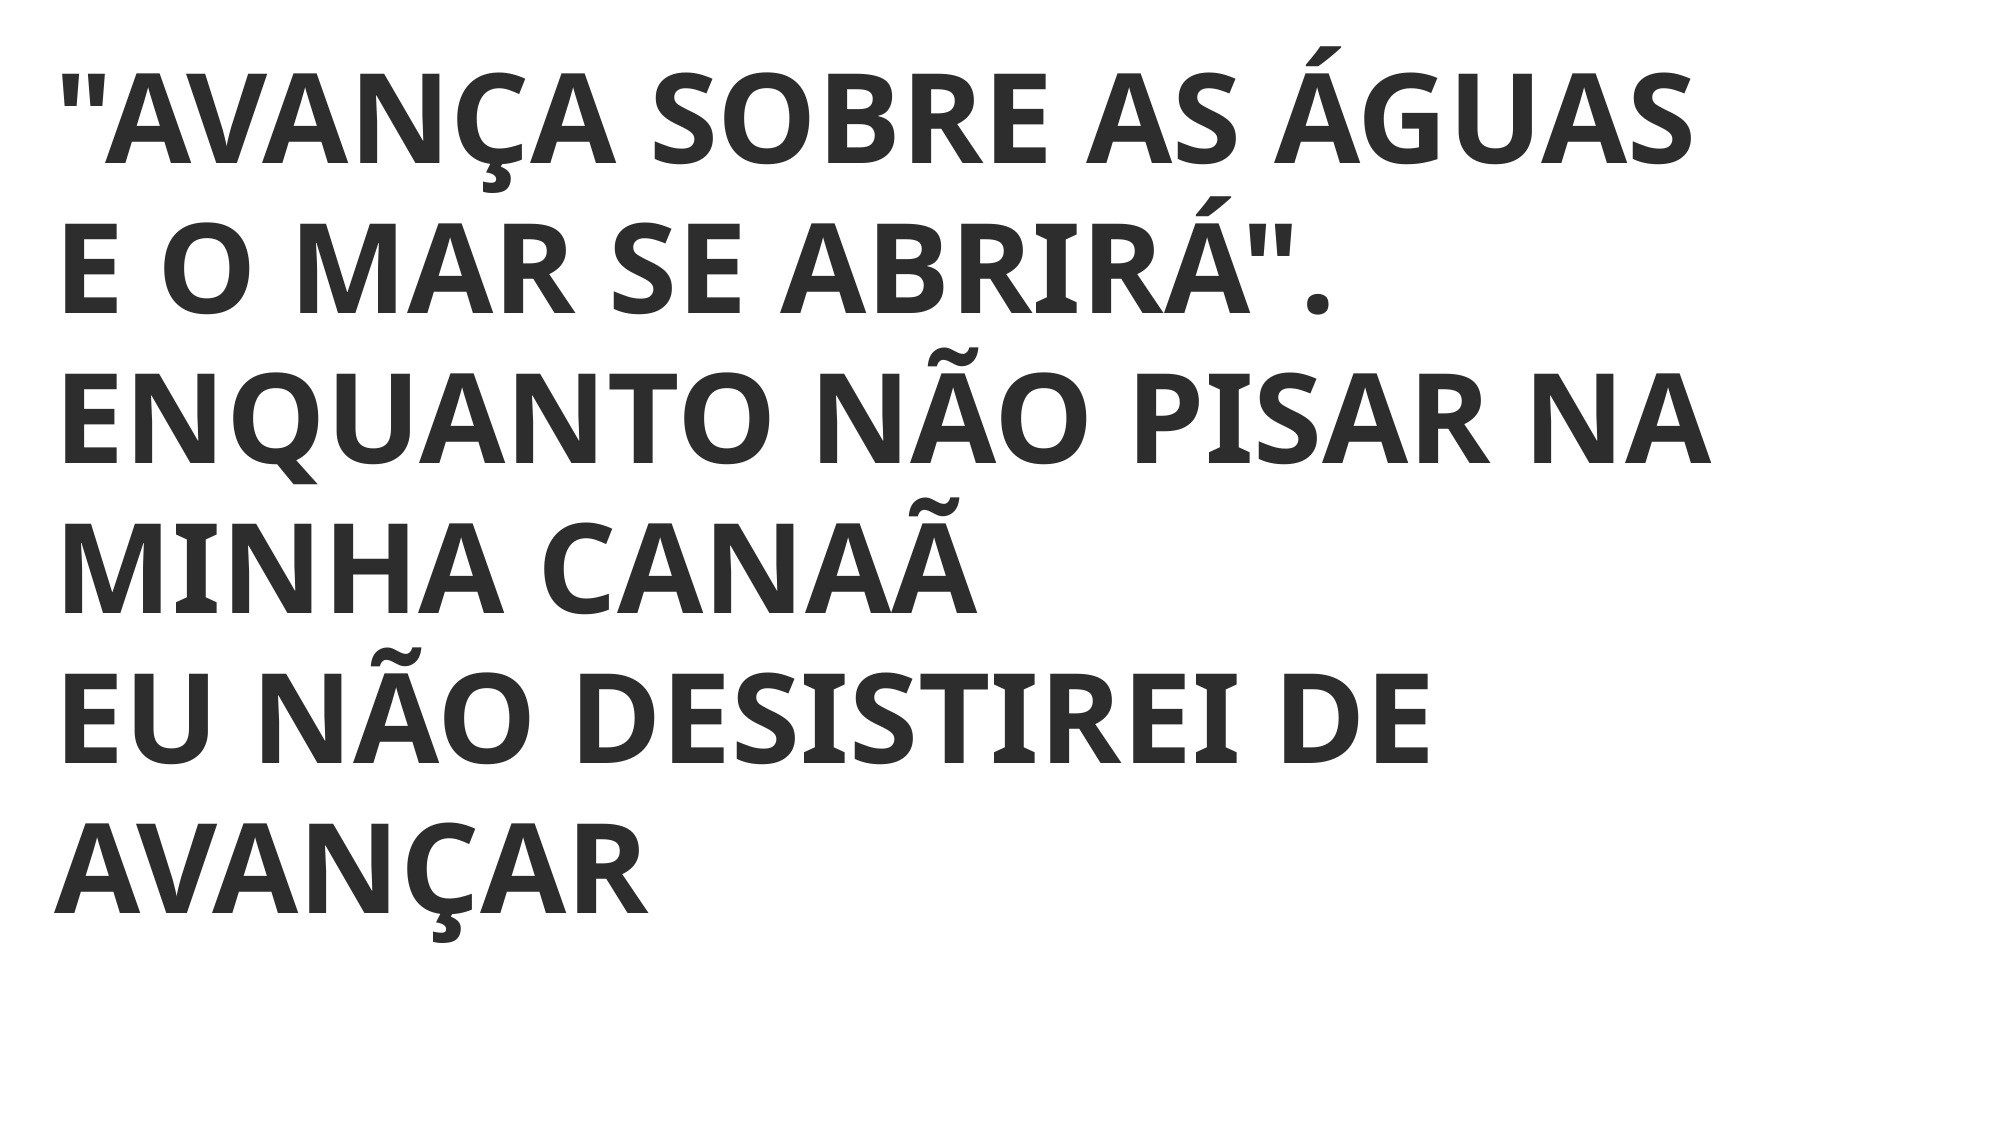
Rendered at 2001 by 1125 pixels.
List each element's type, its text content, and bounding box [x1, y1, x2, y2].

text_box "AVANÇA SOBRE AS ÁGUAS E O MAR SE ABRIRÁ". ENQUANTO NÃO PISAR NA MINHA CANAÃ EU NÃO DESISTIREI DE AVANÇAR [40, 30, 1955, 946]
